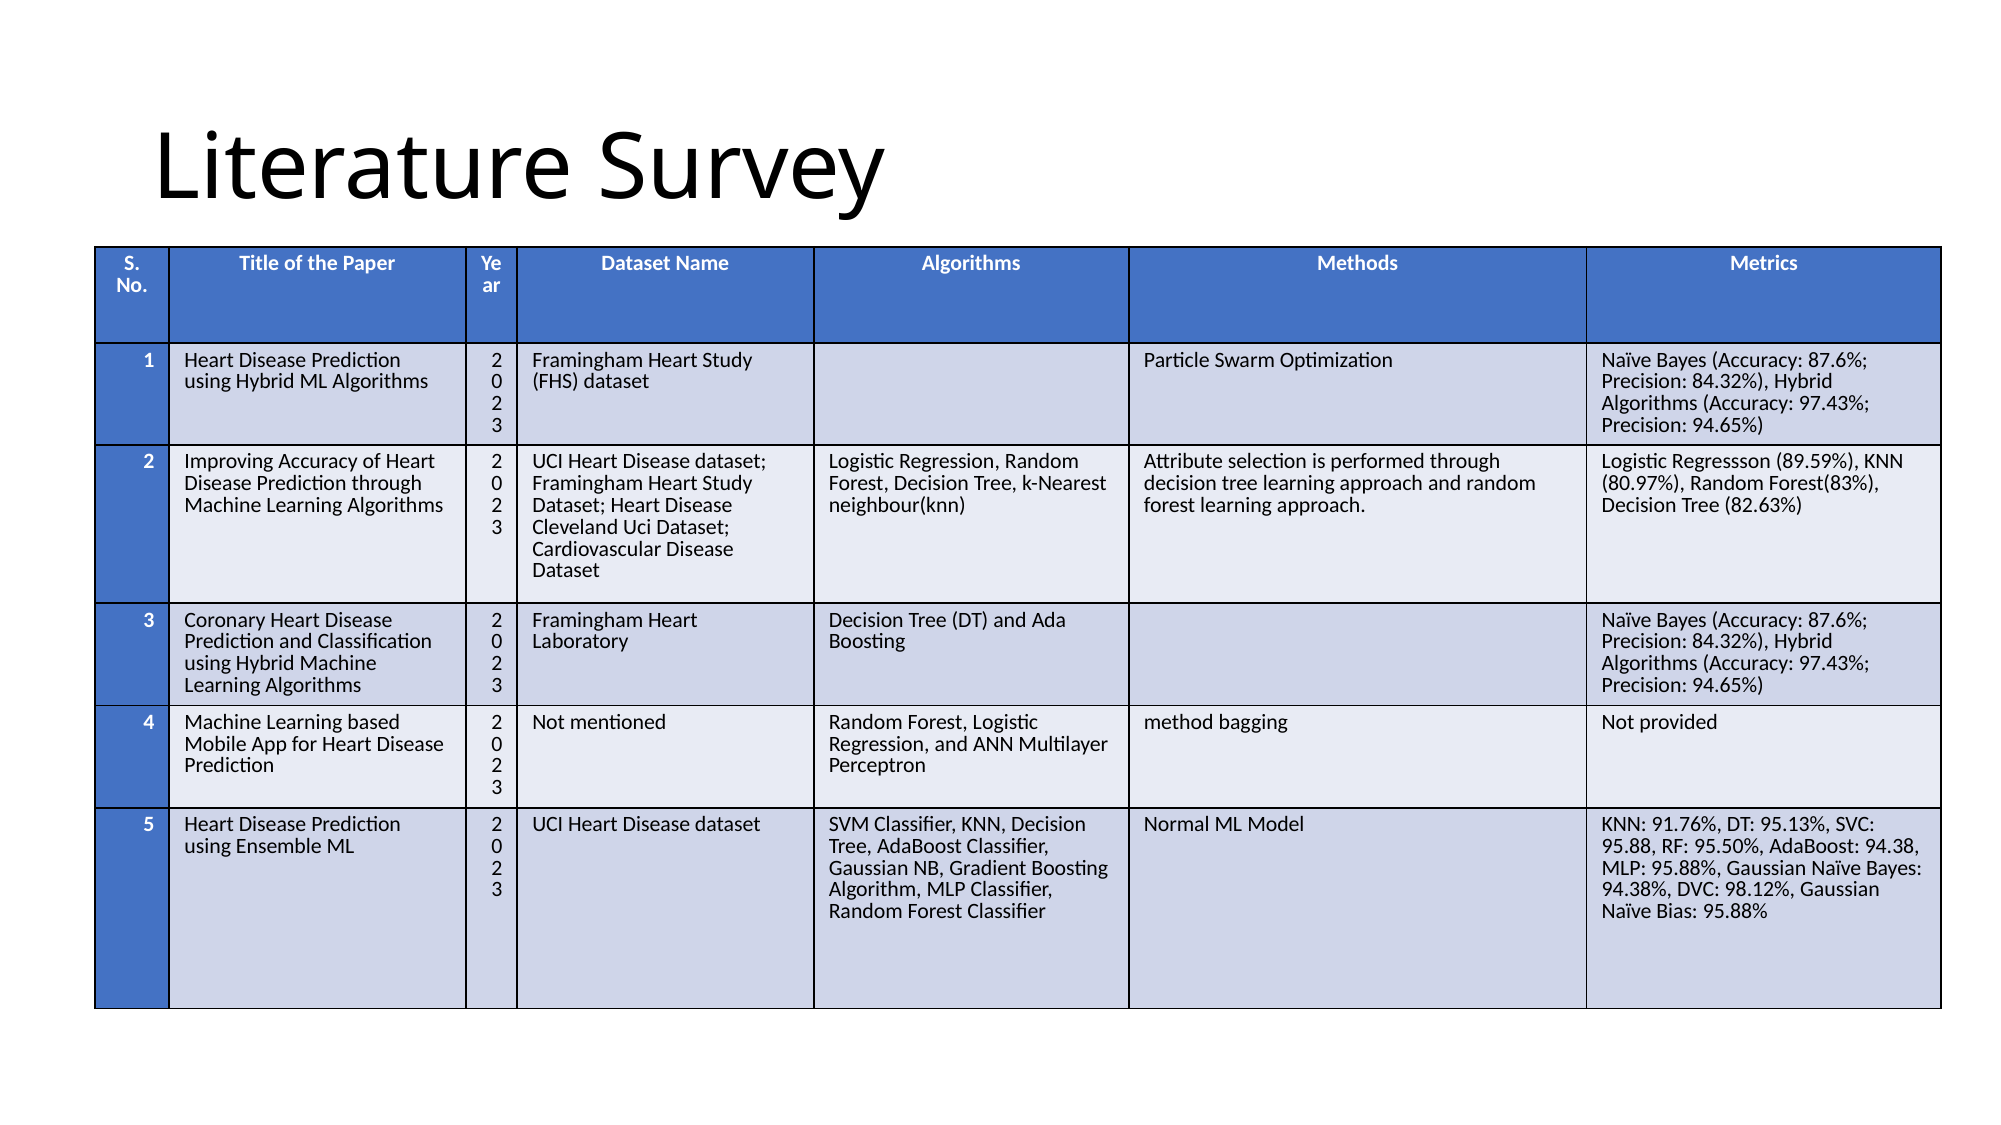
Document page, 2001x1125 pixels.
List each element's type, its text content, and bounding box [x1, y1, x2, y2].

table_cell Framingham Heart Laboratory [518, 604, 813, 705]
table_header Algorithms [815, 248, 1128, 342]
table_cell 2023 [467, 706, 516, 807]
table_cell SVM Classifier, KNN, Decision Tree, AdaBoost Classifier, Gaussian NB, Gradient Boosting Algorithm, MLP Classifier, Random Forest Classifier [815, 809, 1128, 1008]
table_cell Not mentioned [518, 706, 813, 807]
table_header Methods [1130, 248, 1586, 342]
table_cell Logistic Regressson (89.59%), KNN (80.97%), Random Forest(83%), Decision Tree (82.63%) [1587, 446, 1940, 602]
table_cell Naïve Bayes (Accuracy: 87.6%; Precision: 84.32%), Hybrid Algorithms (Accuracy: 97.43%; Precision: 94.65%) [1587, 604, 1940, 705]
table_cell Normal ML Model [1130, 809, 1586, 1008]
table_cell Not provided [1587, 706, 1940, 807]
table_cell Improving Accuracy of Heart Disease Prediction through Machine Learning Algorithms [170, 446, 465, 602]
table_header Metrics [1587, 248, 1940, 342]
table_cell 2 [96, 446, 168, 602]
table_cell [1130, 604, 1586, 705]
table_cell 2023 [467, 604, 516, 705]
table_cell Particle Swarm Optimization [1130, 344, 1586, 444]
table_cell Naïve Bayes (Accuracy: 87.6%; Precision: 84.32%), Hybrid Algorithms (Accuracy: 97.43%; Precision: 94.65%) [1587, 344, 1940, 444]
table_header Year [467, 248, 516, 342]
table_header Dataset Name [518, 248, 813, 342]
table_cell method bagging [1130, 706, 1586, 807]
table_cell 5 [96, 809, 168, 1008]
table_cell 2023 [467, 446, 516, 602]
table_cell 2023 [467, 809, 516, 1008]
table_cell UCI Heart Disease dataset; Framingham Heart Study Dataset; Heart Disease Cleveland Uci Dataset; Cardiovascular Disease Dataset [518, 446, 813, 602]
table_cell KNN: 91.76%, DT: 95.13%, SVC: 95.88, RF: 95.50%, AdaBoost: 94.38, MLP: 95.88%, Gaussian Naïve Bayes: 94.38%, DVC: 98.12%, Gaussian Naïve Bias: 95.88% [1587, 809, 1940, 1008]
table_cell Heart Disease Prediction using Hybrid ML Algorithms [170, 344, 465, 444]
table_cell 4 [96, 706, 168, 807]
table_cell Framingham Heart Study (FHS) dataset [518, 344, 813, 444]
table_cell Attribute selection is performed through decision tree learning approach and random forest learning approach. [1130, 446, 1586, 602]
table_cell Random Forest, Logistic Regression, and ANN Multilayer Perceptron [815, 706, 1128, 807]
table_cell [815, 344, 1128, 444]
table_cell Heart Disease Prediction using Ensemble ML [170, 809, 465, 1008]
table_cell Coronary Heart Disease Prediction and Classification using Hybrid Machine Learning Algorithms [170, 604, 465, 705]
table_cell Machine Learning based Mobile App for Heart Disease Prediction [170, 706, 465, 807]
table_header Title of the Paper [170, 248, 465, 342]
table_cell Logistic Regression, Random Forest, Decision Tree, k-Nearest neighbour(knn) [815, 446, 1128, 602]
table_header S. No. [96, 248, 168, 342]
title Literature Survey [137, 59, 1863, 246]
table_cell Decision Tree (DT) and Ada Boosting [815, 604, 1128, 705]
table_cell 2023 [467, 344, 516, 444]
table_cell 3 [96, 604, 168, 705]
table_cell UCI Heart Disease dataset [518, 809, 813, 1008]
table_cell 1 [96, 344, 168, 444]
